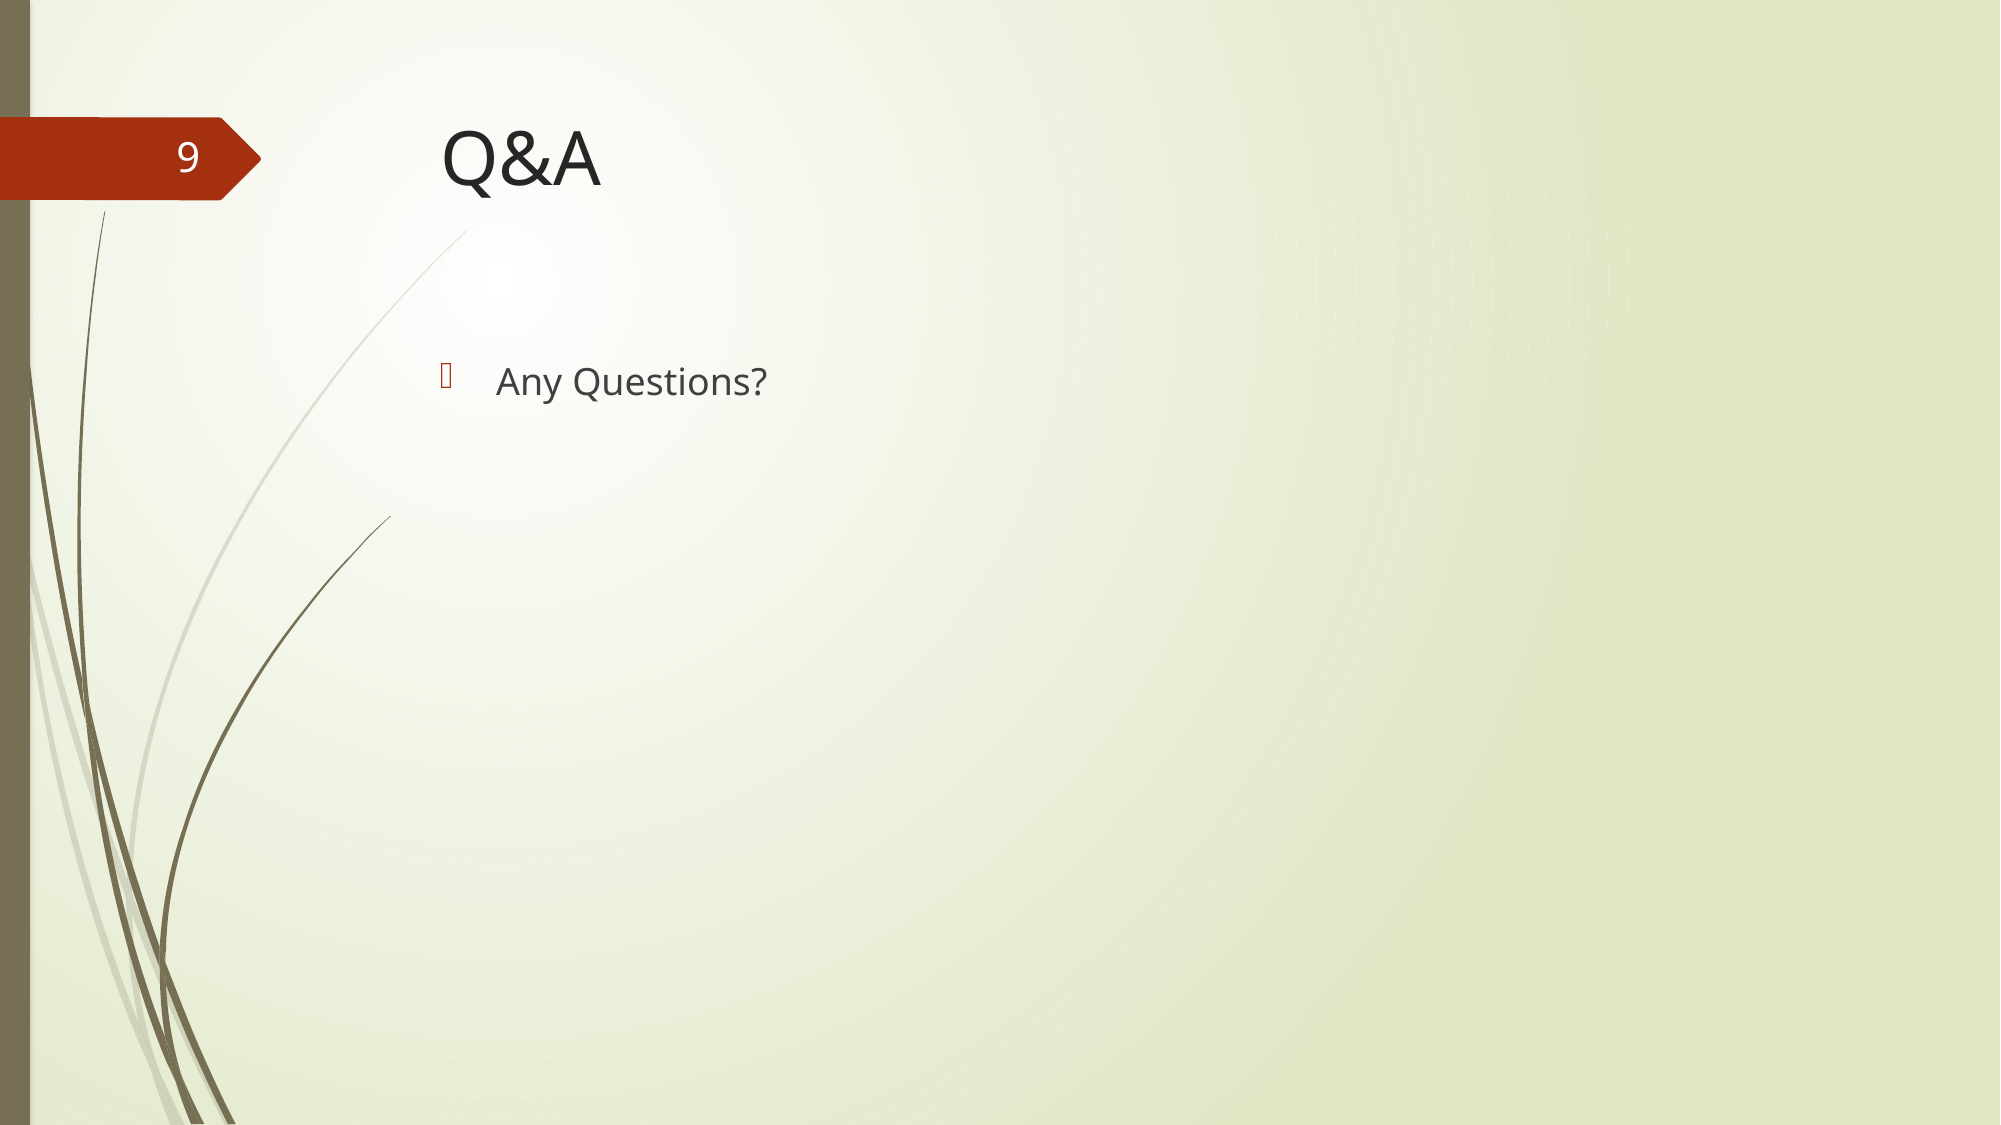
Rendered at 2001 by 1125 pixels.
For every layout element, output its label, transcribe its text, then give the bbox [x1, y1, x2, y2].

title Q&A [425, 102, 1888, 313]
list Any Questions? [424, 350, 1888, 970]
slide_number 9 [87, 129, 216, 190]
